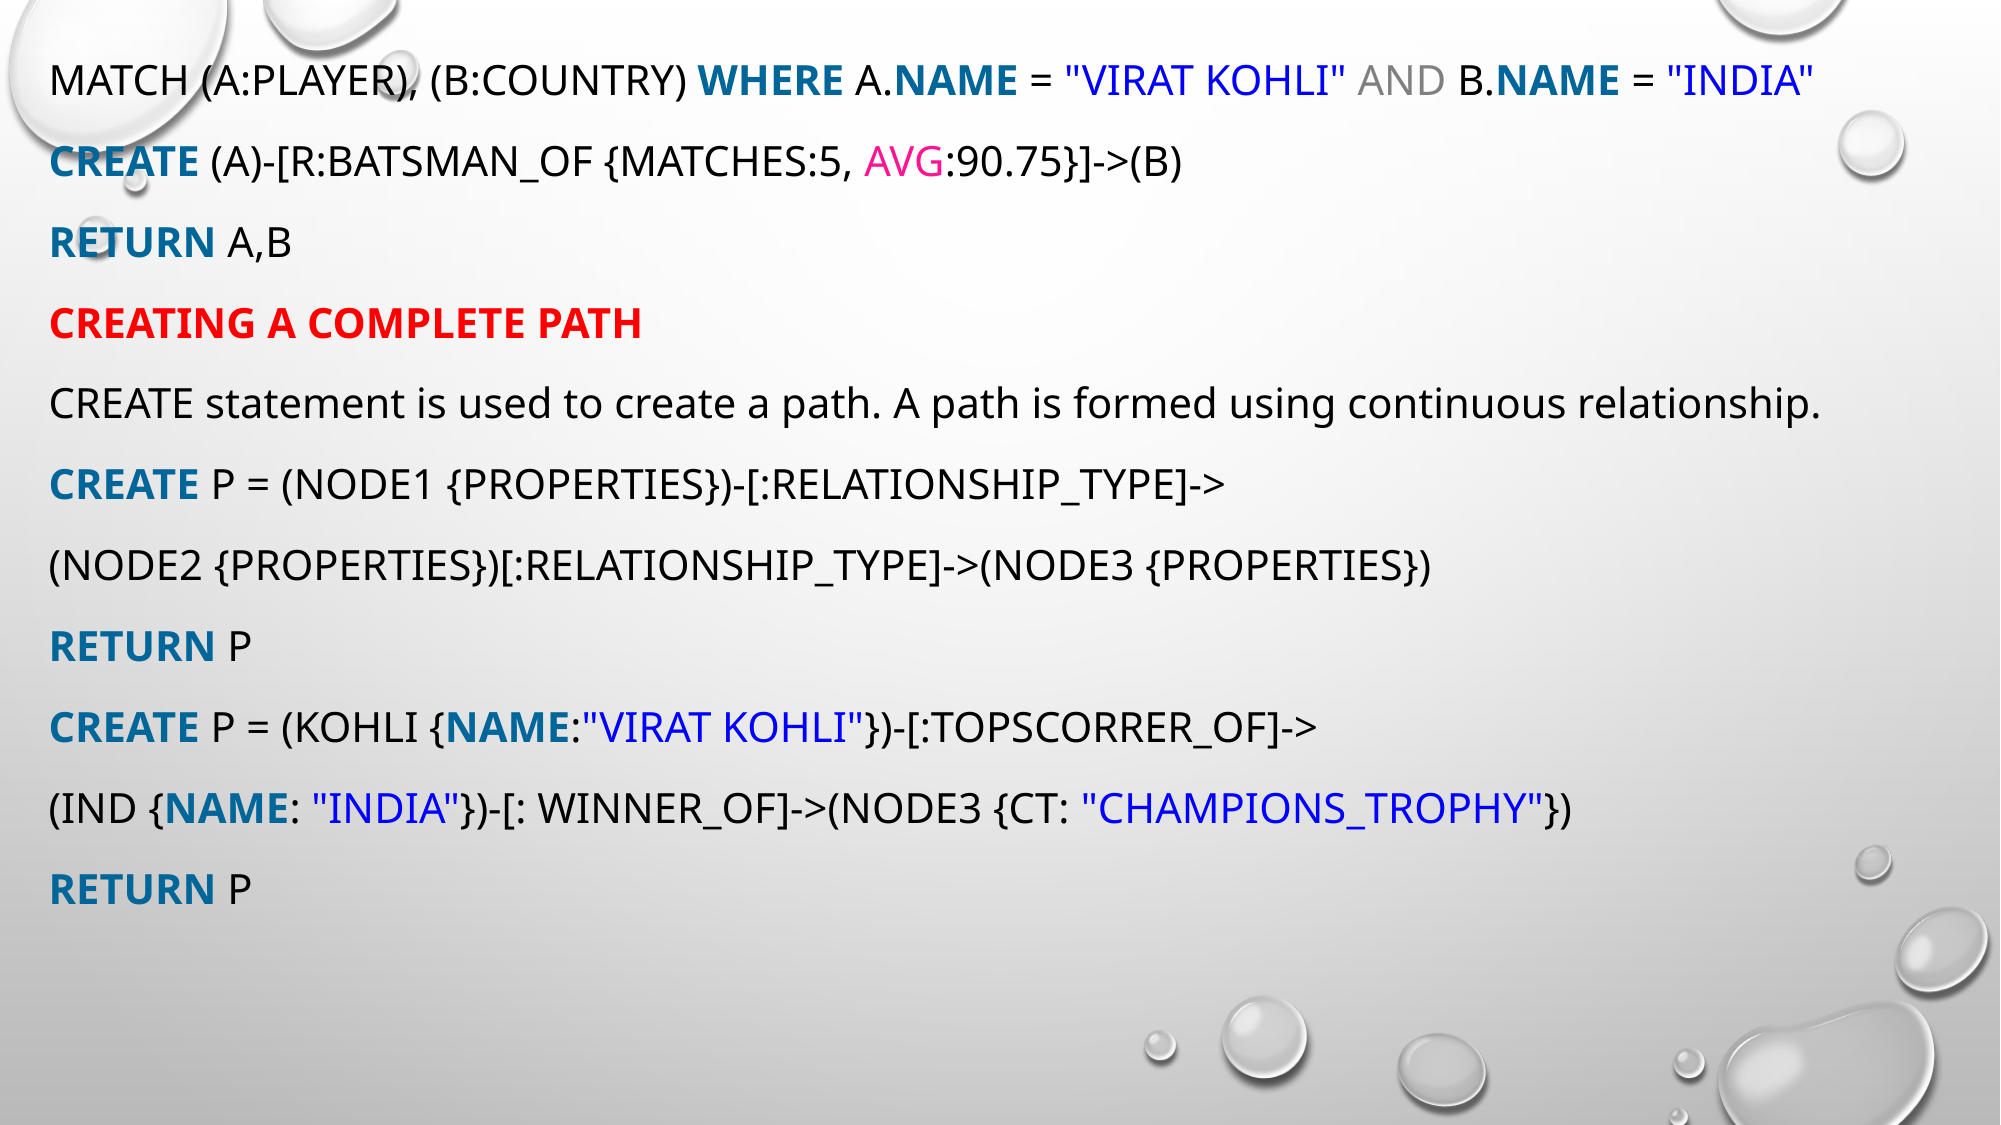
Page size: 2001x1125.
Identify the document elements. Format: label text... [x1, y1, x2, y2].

picture [0, 0, 2000, 1125]
list MATCH (a:player), (b:Country) WHERE a.name = "Virat Kohli" AND b.name = "India" CREATE (a)-[r:BATSMAN_OF {Matches:5, Avg:90.75}]->(b) RETURN a,b Creating a complete path CREATE statement is used to create a path. A path is formed using continuous relationship. CREATE p = (Node1 {properties})-[:Relationship_Type]-> (Node2 {properties})[:Relationship_Type]->(Node3 {properties}) RETURN p CREATE p = (Kohli {name:"Virat Kohli"})-[:TOPSCORRER_OF]-> (Ind {name: "India"})-[: WINNER_OF]->(Node3 {CT: "Champions_Trophy"}) RETURN p [33, 36, 1959, 1093]
